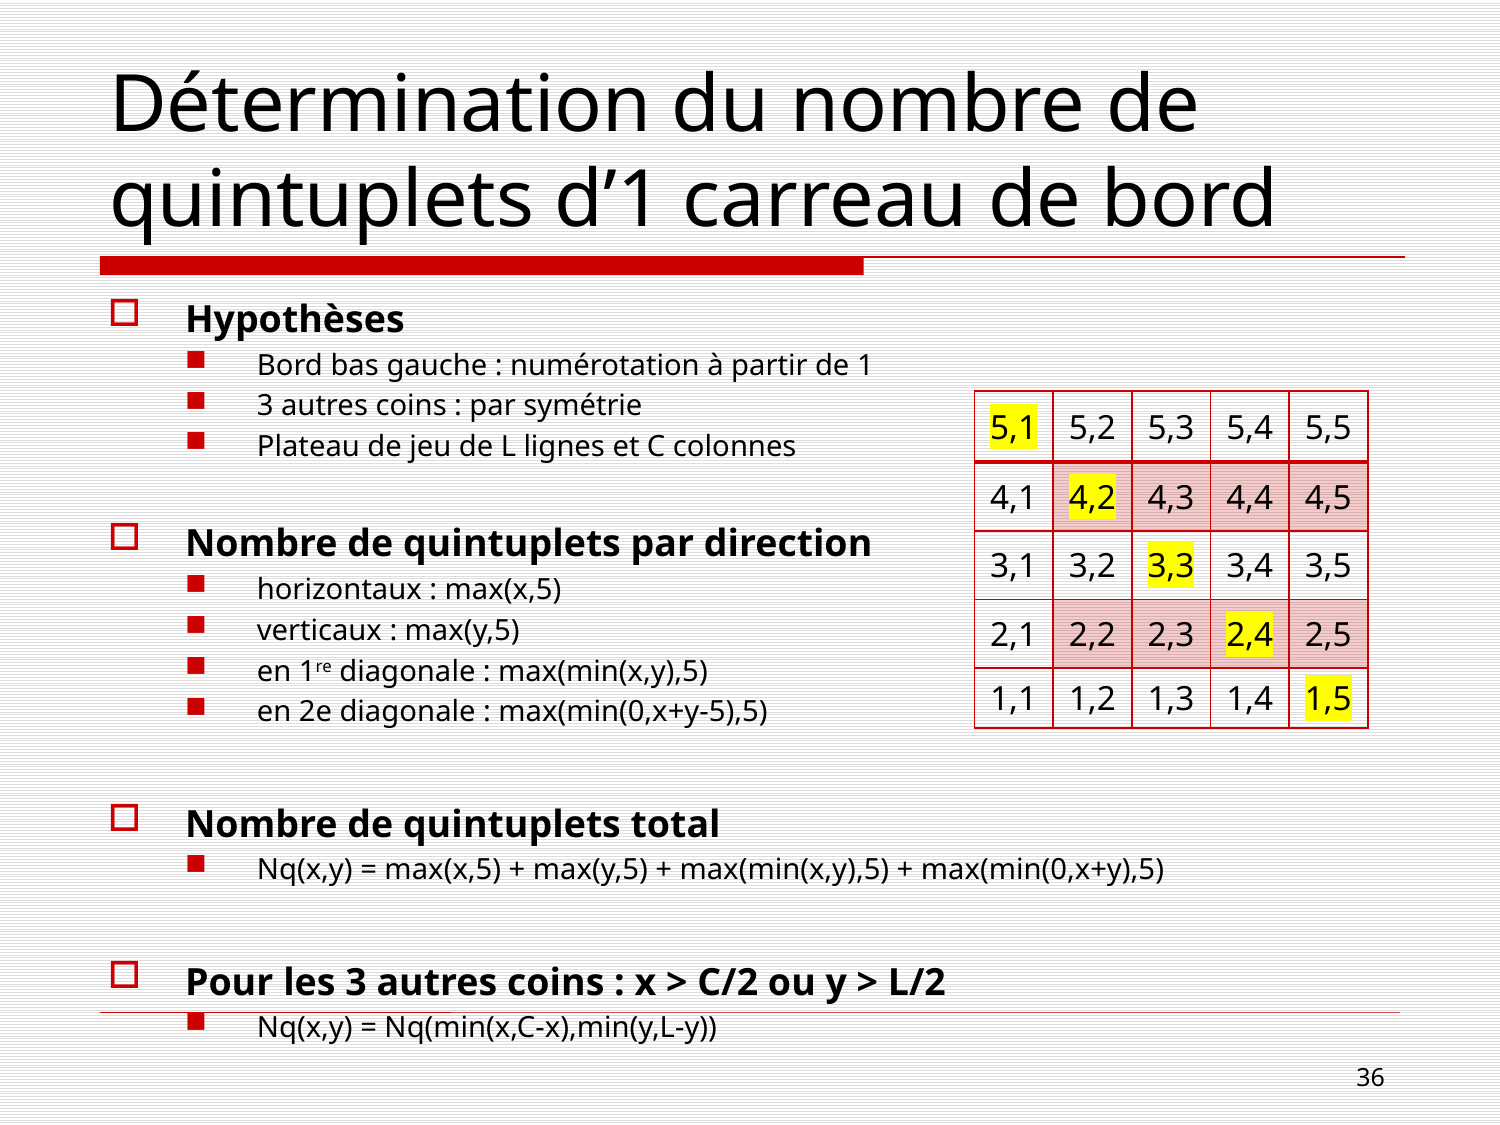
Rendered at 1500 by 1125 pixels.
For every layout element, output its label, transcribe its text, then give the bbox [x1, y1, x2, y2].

title Détermination du nombre de quintuplets d’1 carreau de bord [93, 49, 1407, 250]
table_cell 1,1 [975, 669, 1052, 727]
table_header 5,5 [1290, 392, 1367, 460]
table_cell 3,5 [1290, 532, 1367, 599]
table_cell 4,3 [1133, 464, 1210, 530]
table_cell 1,5 [1290, 669, 1367, 727]
slide_number 36 [1074, 1024, 1400, 1103]
table_cell 2,4 [1211, 600, 1288, 667]
table_cell 4,2 [1054, 464, 1131, 530]
list Hypothèses Bord bas gauche : numérotation à partir de 1 3 autres coins : par symétrie Plateau de jeu de L lignes et C colonnes Nombre de quintuplets par direction horizontaux : max(x,5) verticaux : max(y,5) en 1re diagonale : max(min(x,y),5) en 2e diagonale : max(min(0,x+y-5),5) Nombre de quintuplets total Nq(x,y) = max(x,5) + max(y,5) + max(min(x,y),5) + max(min(0,x+y),5) Pour les 3 autres coins : x > C/2 ou y > L/2 Nq(x,y) = Nq(min(x,C-x),min(y,L-y)) [92, 287, 1406, 988]
table_cell 4,1 [975, 464, 1052, 530]
table_header 5,1 [975, 392, 1052, 460]
table_cell 1,3 [1133, 669, 1210, 727]
table_cell 3,4 [1211, 532, 1288, 599]
table_cell 3,3 [1133, 532, 1210, 599]
table_cell 2,5 [1290, 600, 1367, 667]
table_cell 3,1 [975, 532, 1052, 599]
table_header 5,4 [1211, 392, 1288, 460]
table_cell 4,4 [1211, 464, 1288, 530]
table_cell 2,2 [1054, 600, 1131, 667]
table_cell 1,2 [1054, 669, 1131, 727]
table_header 5,3 [1133, 392, 1210, 460]
table_cell 2,3 [1133, 600, 1210, 667]
table_cell 3,2 [1054, 532, 1131, 599]
table_header 5,2 [1054, 392, 1131, 460]
table_cell 1,4 [1211, 669, 1288, 727]
table_cell 4,5 [1290, 464, 1367, 530]
table_cell 2,1 [975, 600, 1052, 667]
